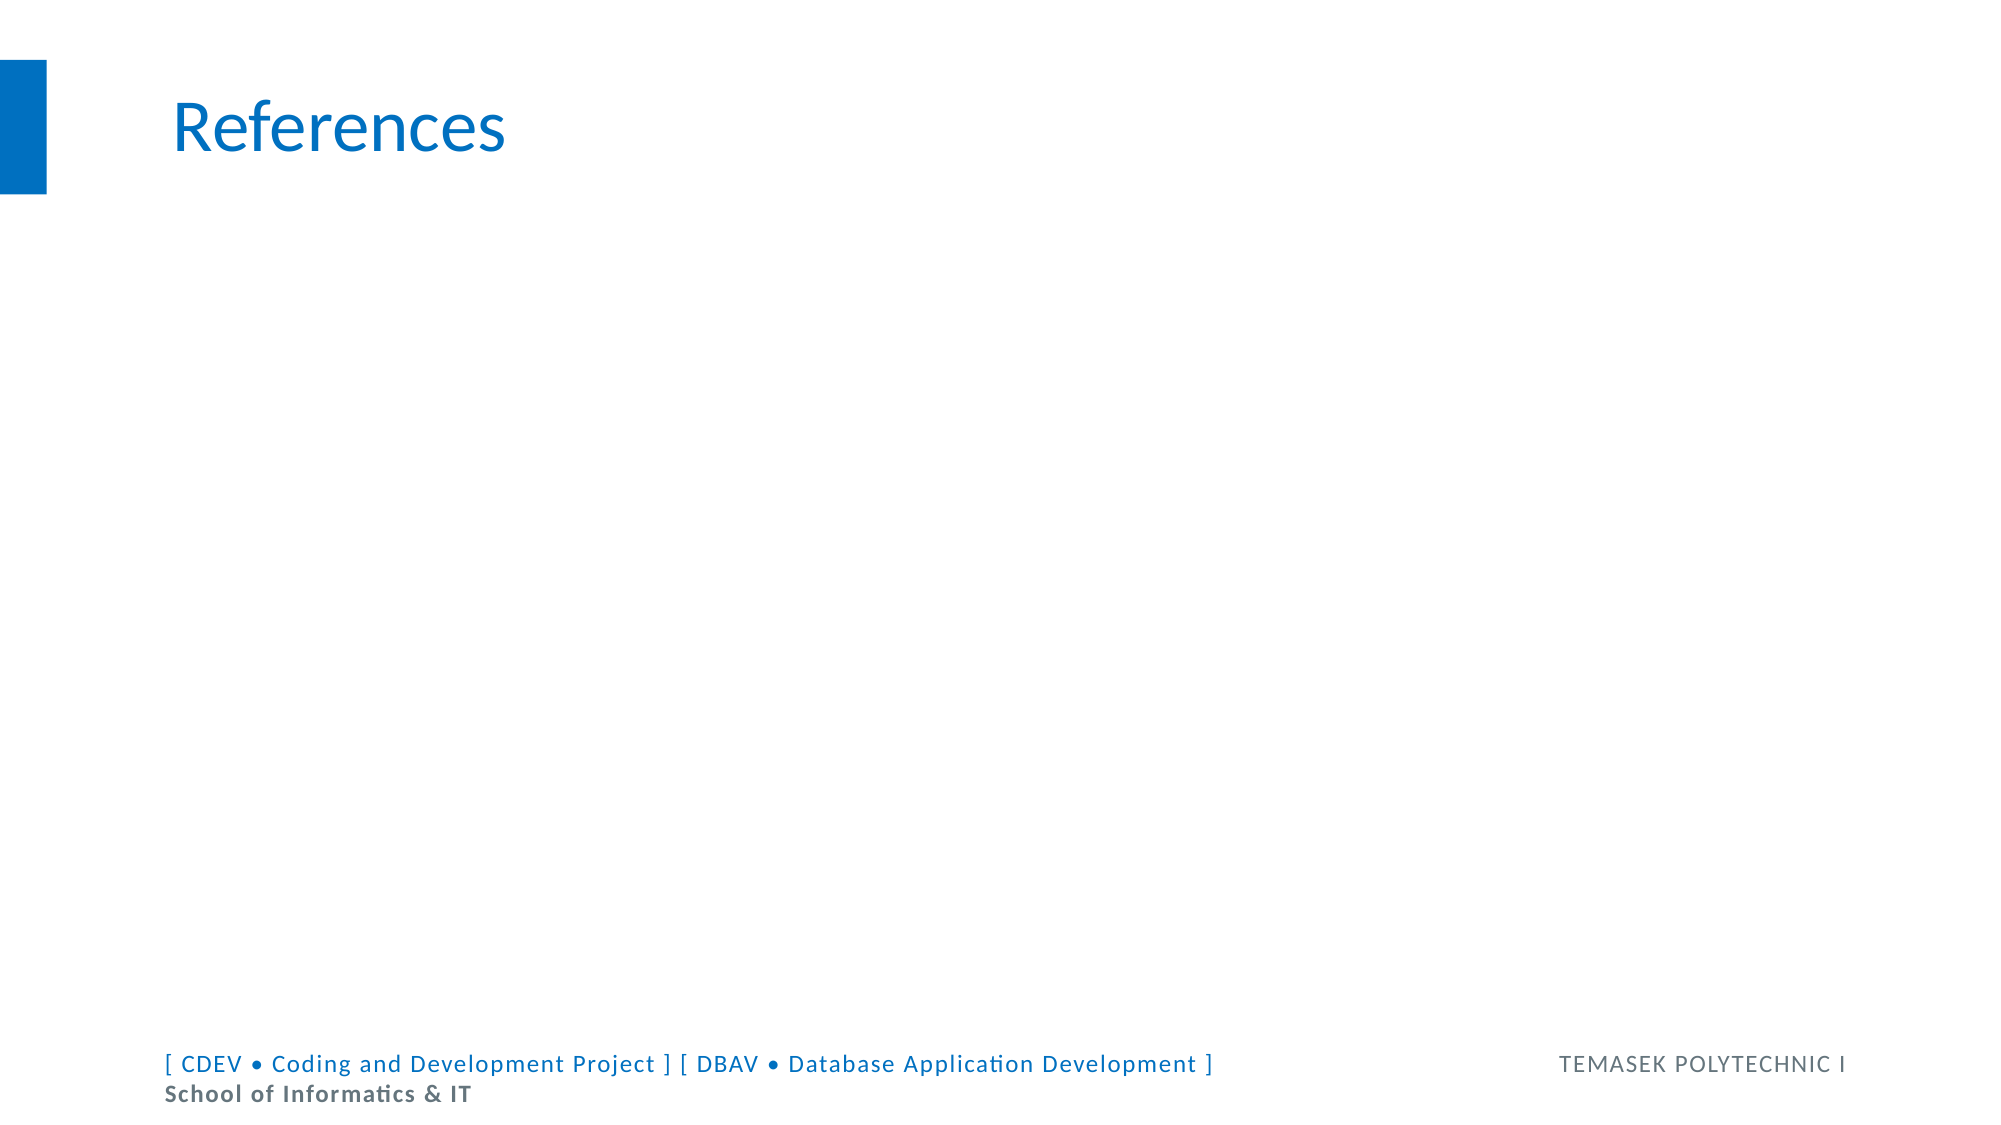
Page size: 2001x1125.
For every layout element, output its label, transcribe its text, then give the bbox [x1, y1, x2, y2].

title References [157, 59, 1853, 195]
